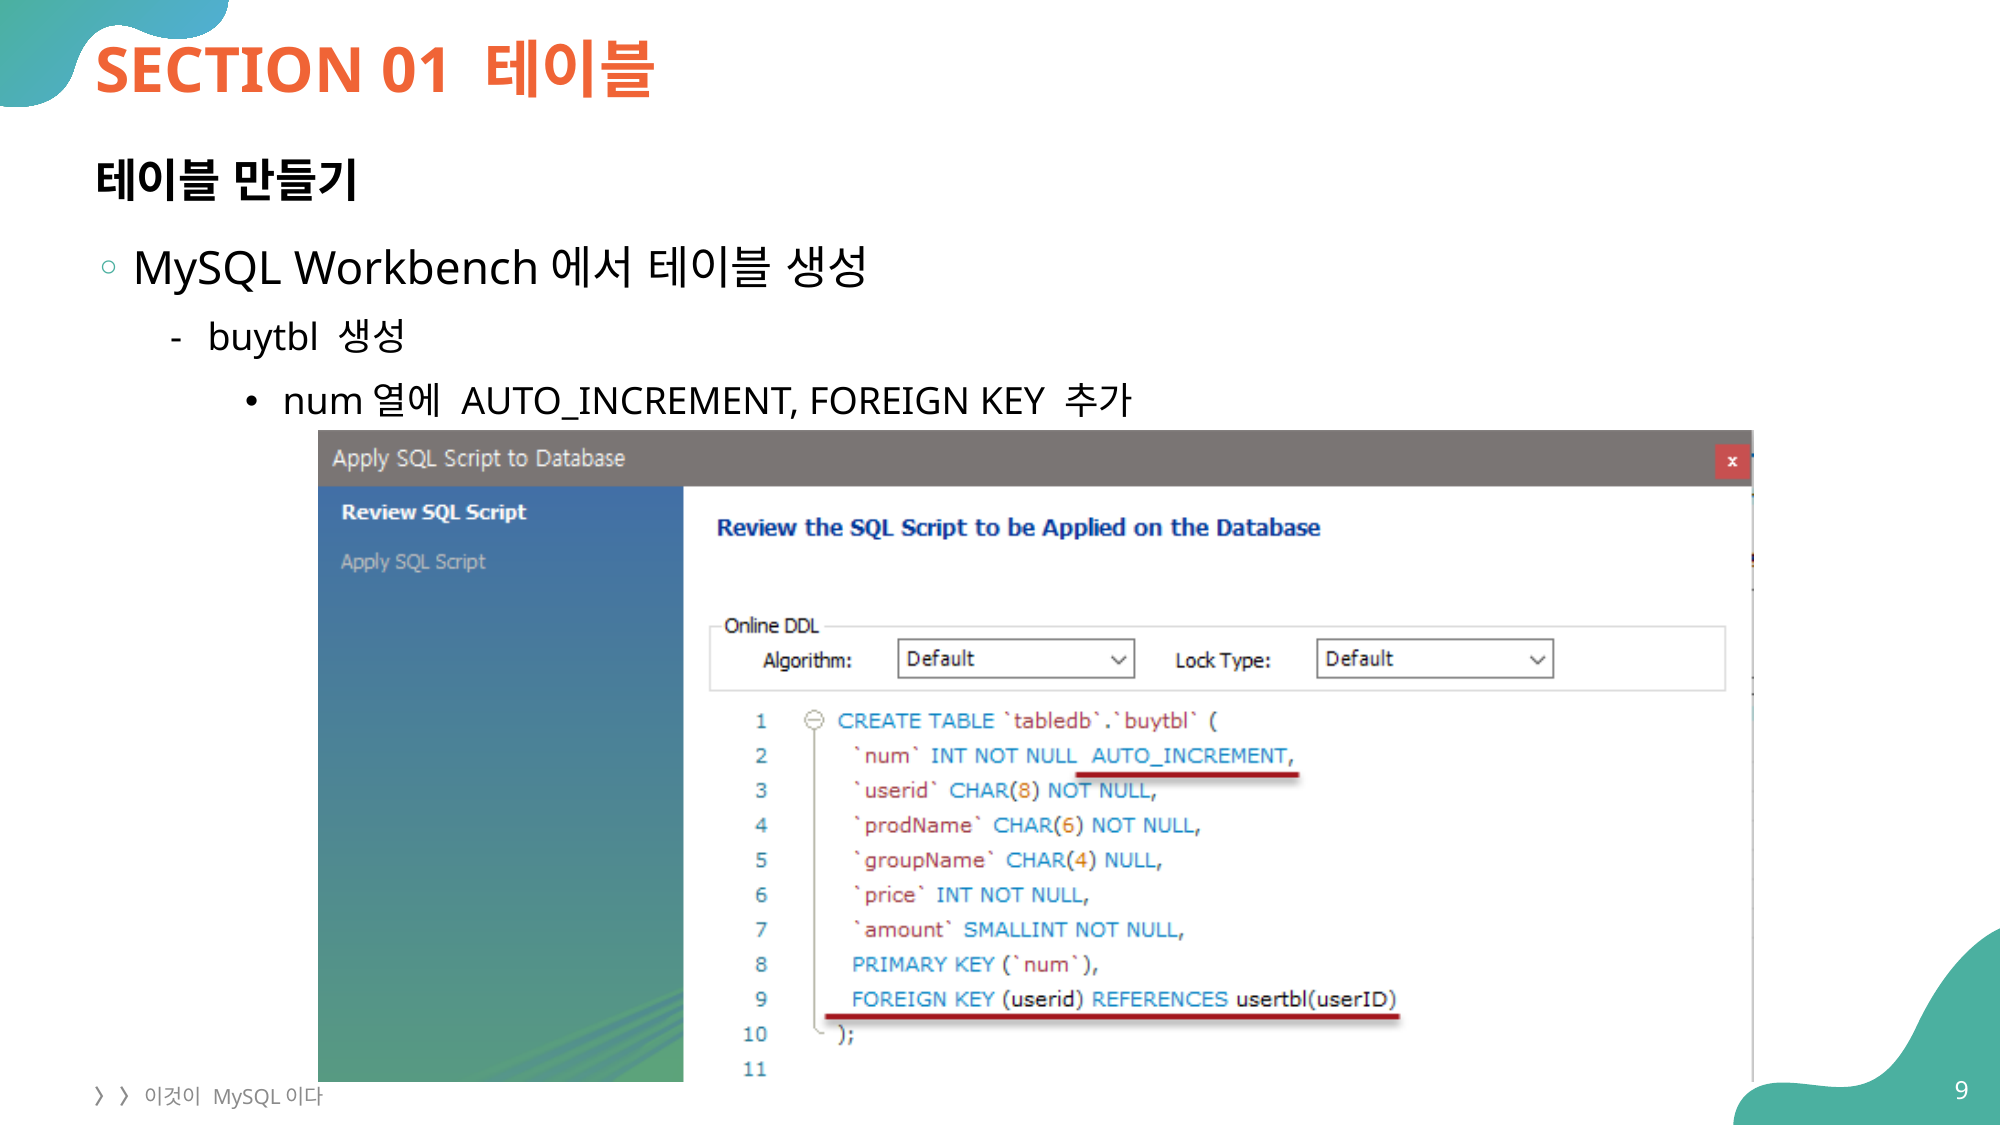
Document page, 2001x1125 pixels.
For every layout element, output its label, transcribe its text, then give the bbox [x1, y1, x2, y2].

title SECTION 01 테이블 [79, 17, 1931, 128]
list 테이블 만들기 MySQL Workbench에서 테이블 생성 buytbl 생성 num열에 AUTO_INCREMENT, FOREIGN KEY 추가 [79, 133, 1931, 1062]
slide_number 9 [1917, 1061, 1984, 1122]
footer 〉 〉 이것이 MySQL이다 [79, 1078, 755, 1114]
picture [318, 430, 1754, 1082]
